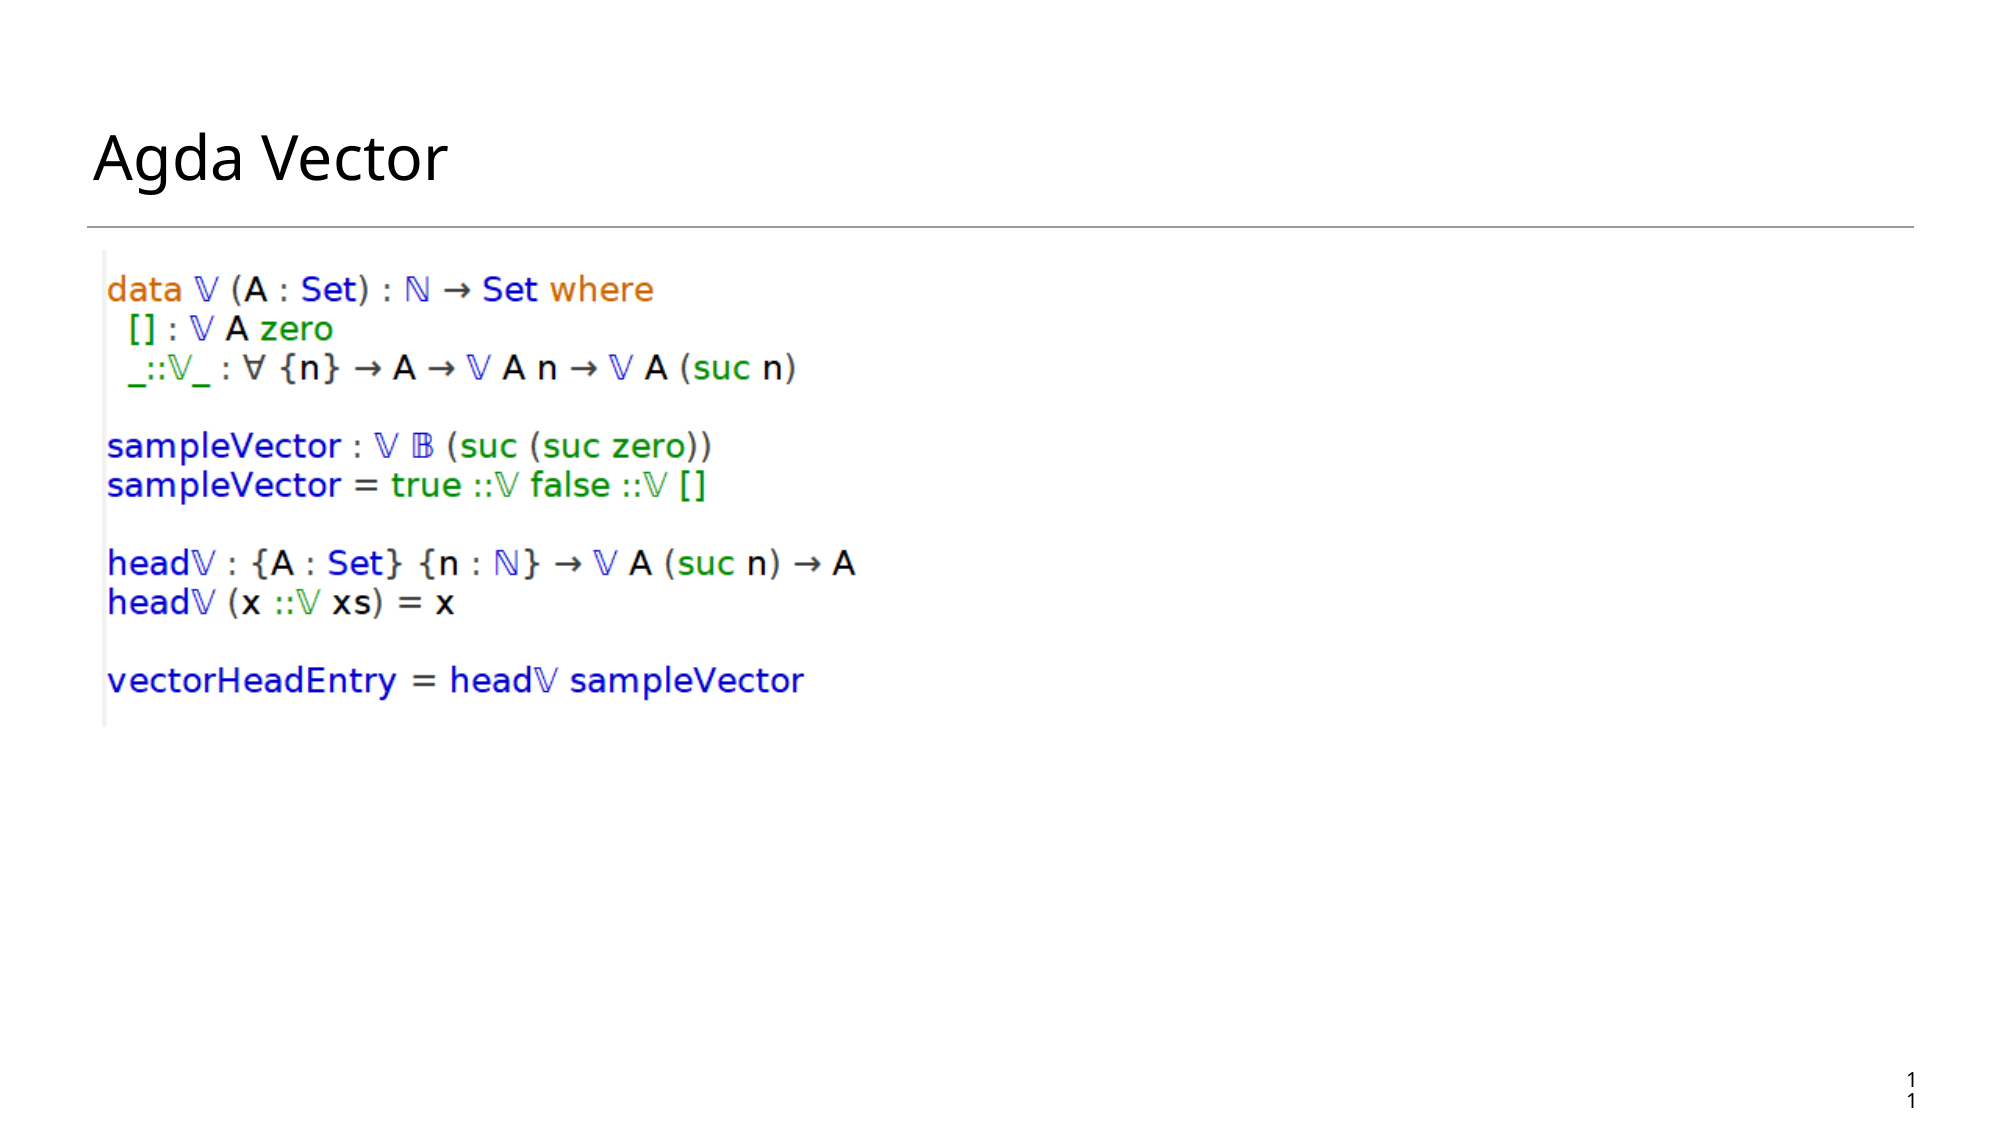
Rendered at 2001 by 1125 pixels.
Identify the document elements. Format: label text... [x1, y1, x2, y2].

picture [102, 250, 909, 728]
slide_number 11 [1899, 1060, 1936, 1099]
title Agda Vector [87, 37, 1913, 200]
